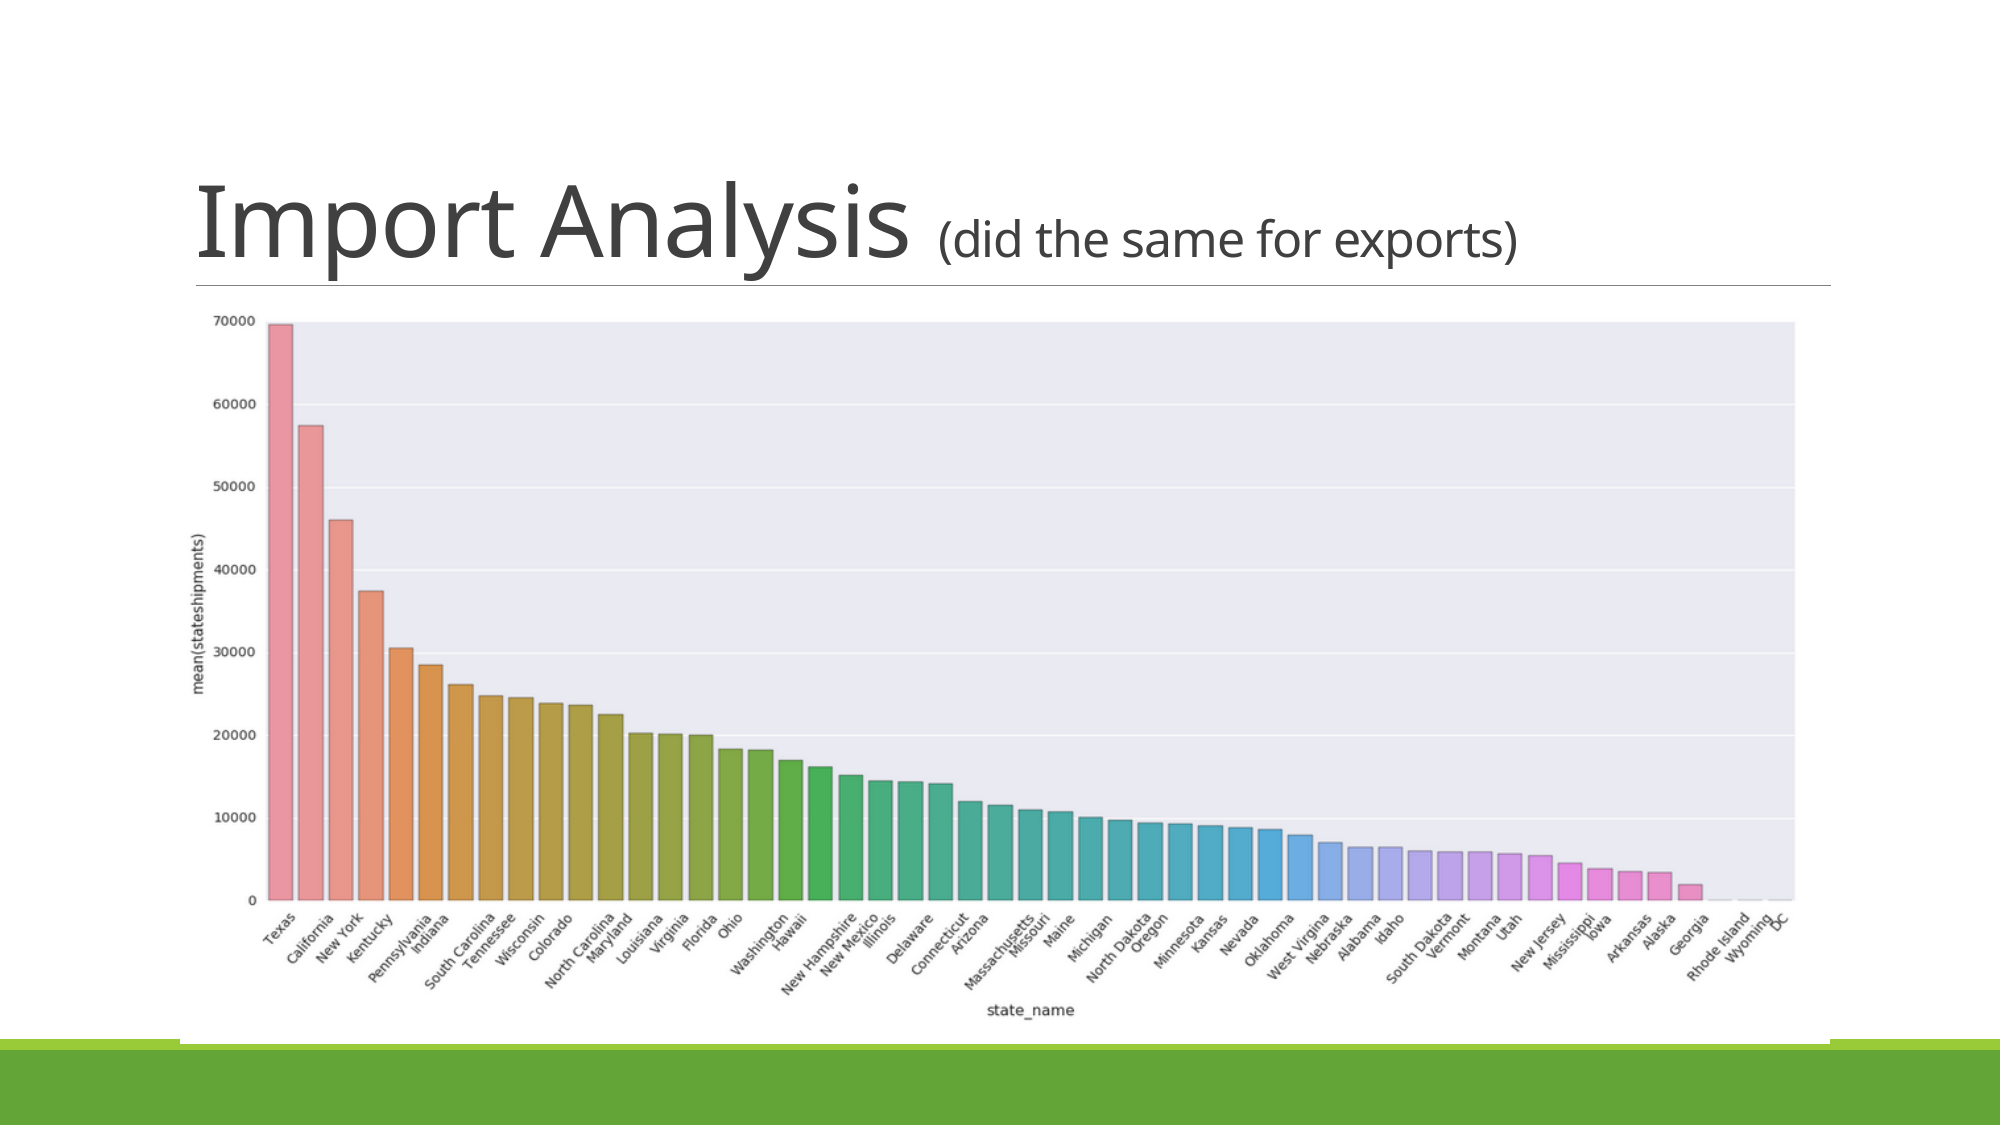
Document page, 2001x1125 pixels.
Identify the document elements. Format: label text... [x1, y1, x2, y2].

title Import Analysis (did the same for exports) [180, 47, 1830, 285]
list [179, 300, 1831, 1045]
